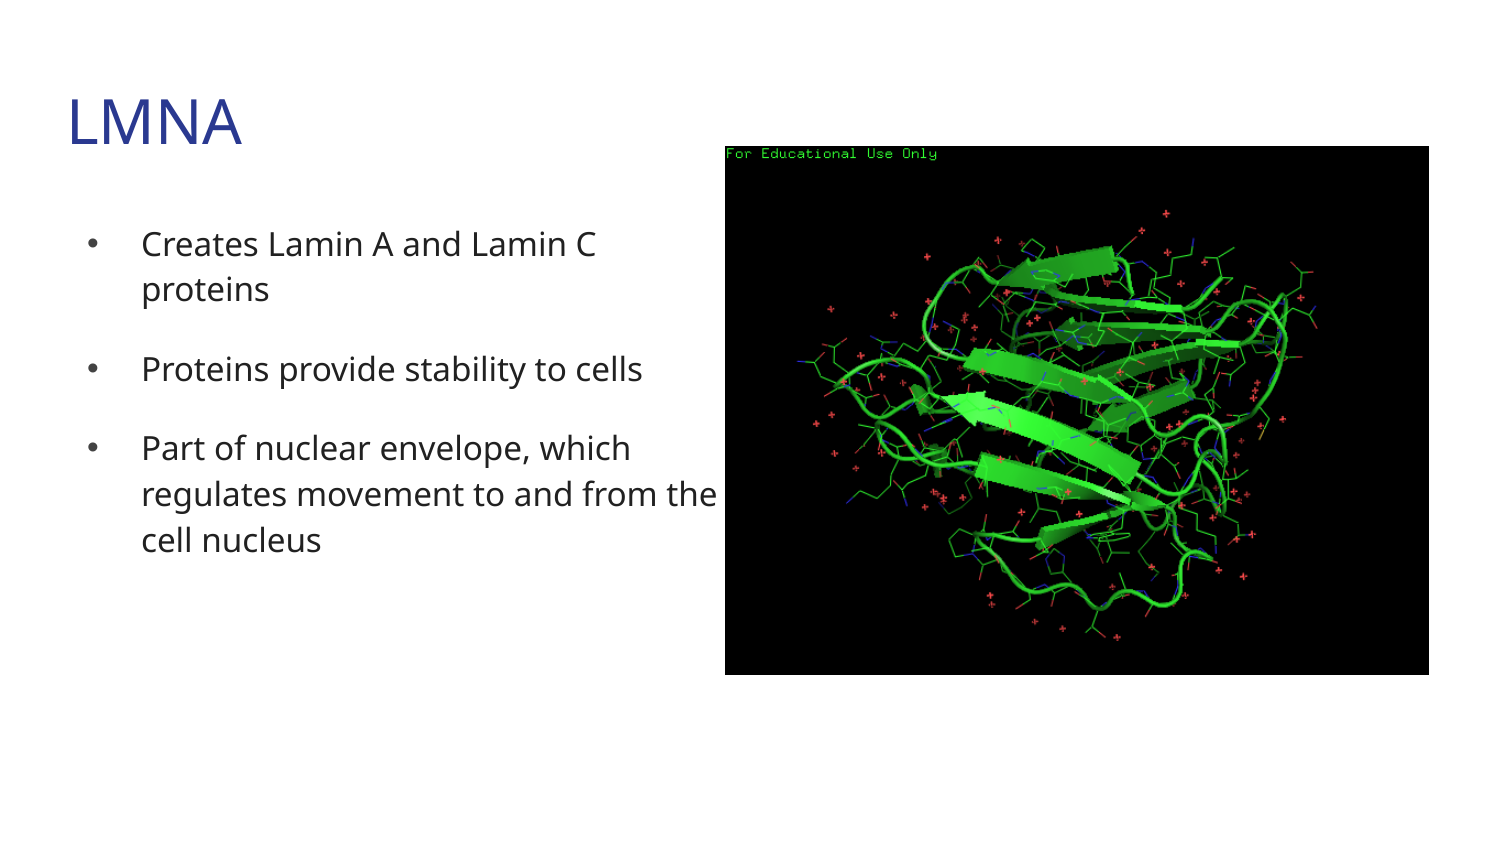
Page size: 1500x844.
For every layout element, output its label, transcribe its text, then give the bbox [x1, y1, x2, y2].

picture [724, 146, 1430, 676]
title LMNA [51, 67, 1449, 167]
list Creates Lamin A and Lamin C proteins Proteins provide stability to cells Part of nuclear envelope, which regulates movement to and from the cell nucleus [51, 201, 738, 750]
